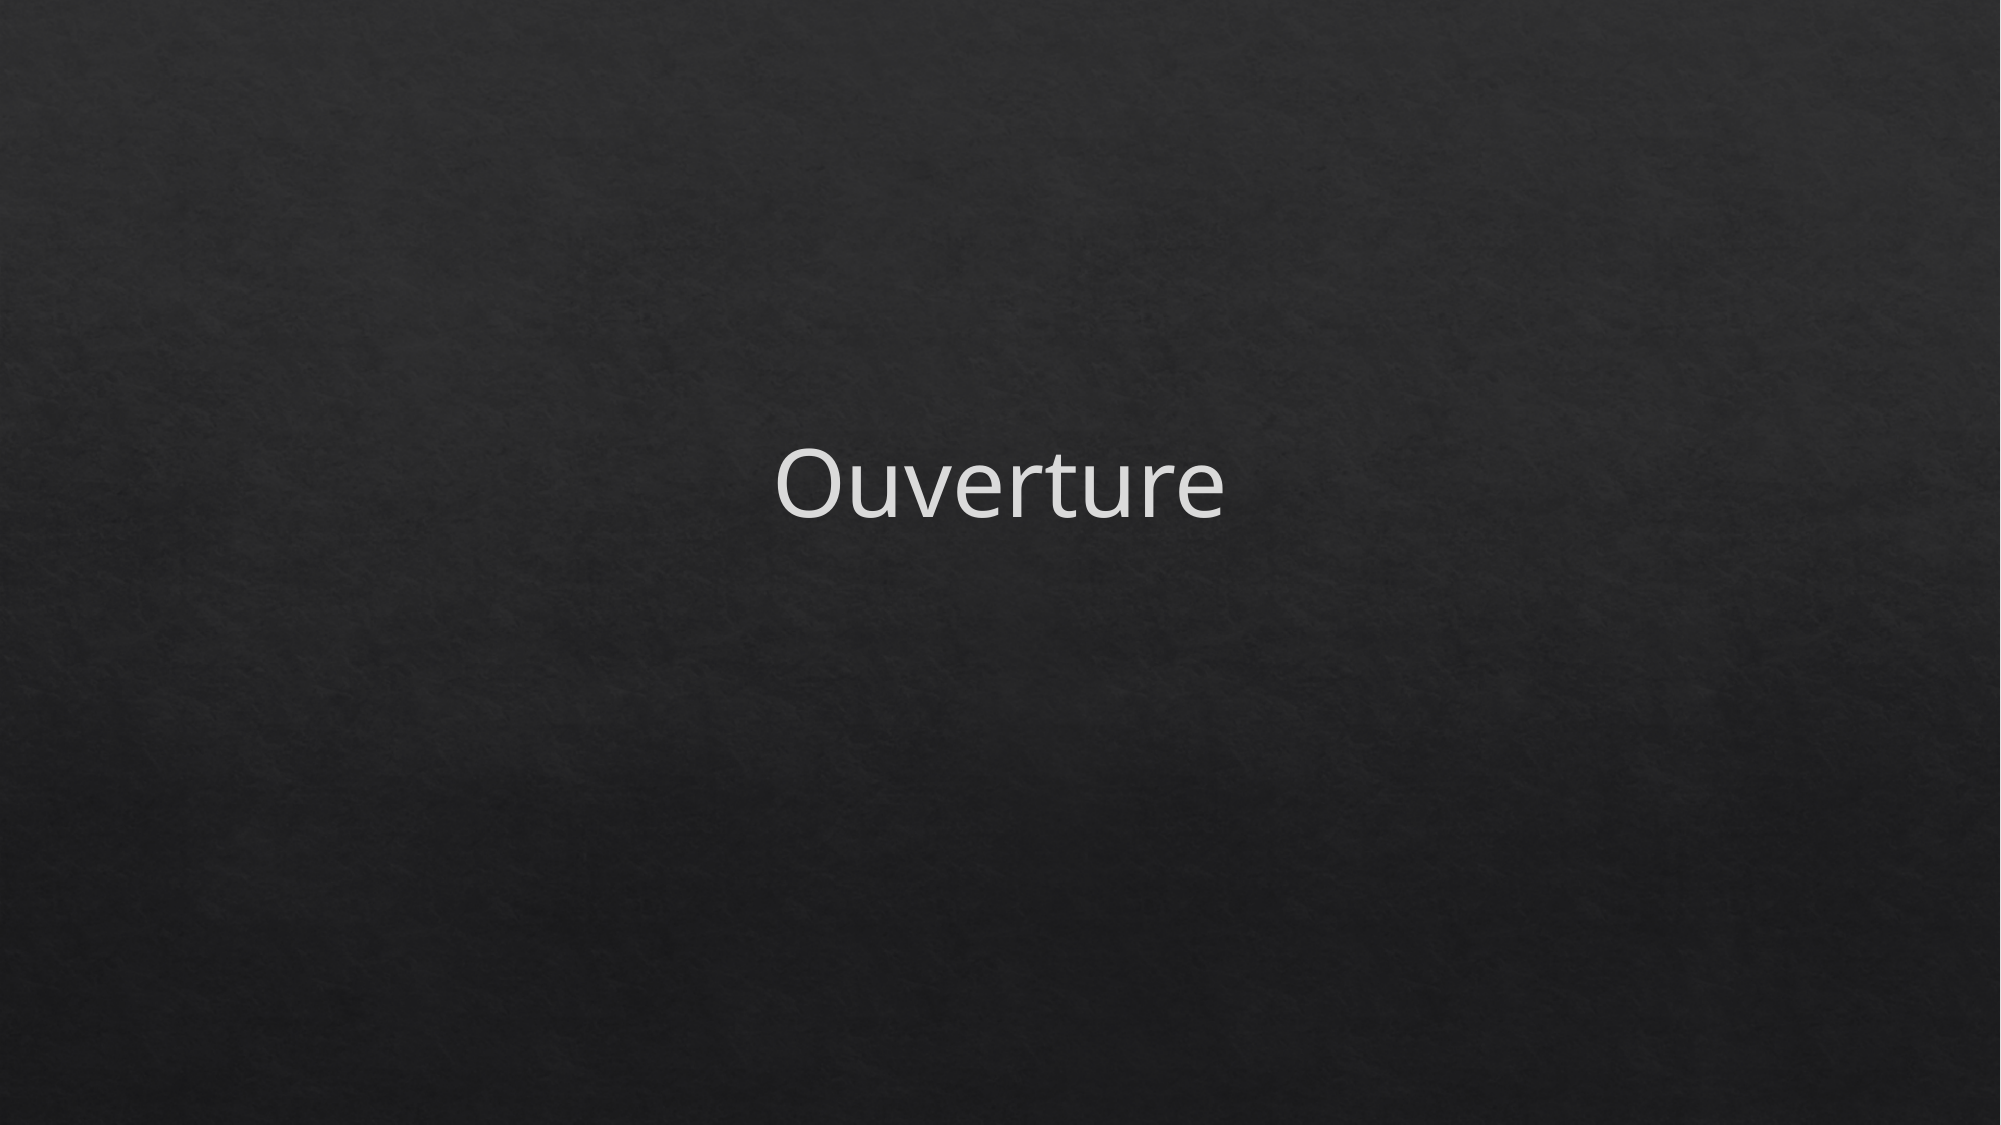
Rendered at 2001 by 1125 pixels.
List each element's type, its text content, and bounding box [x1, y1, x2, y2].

text_box Ouverture [324, 44, 1675, 916]
